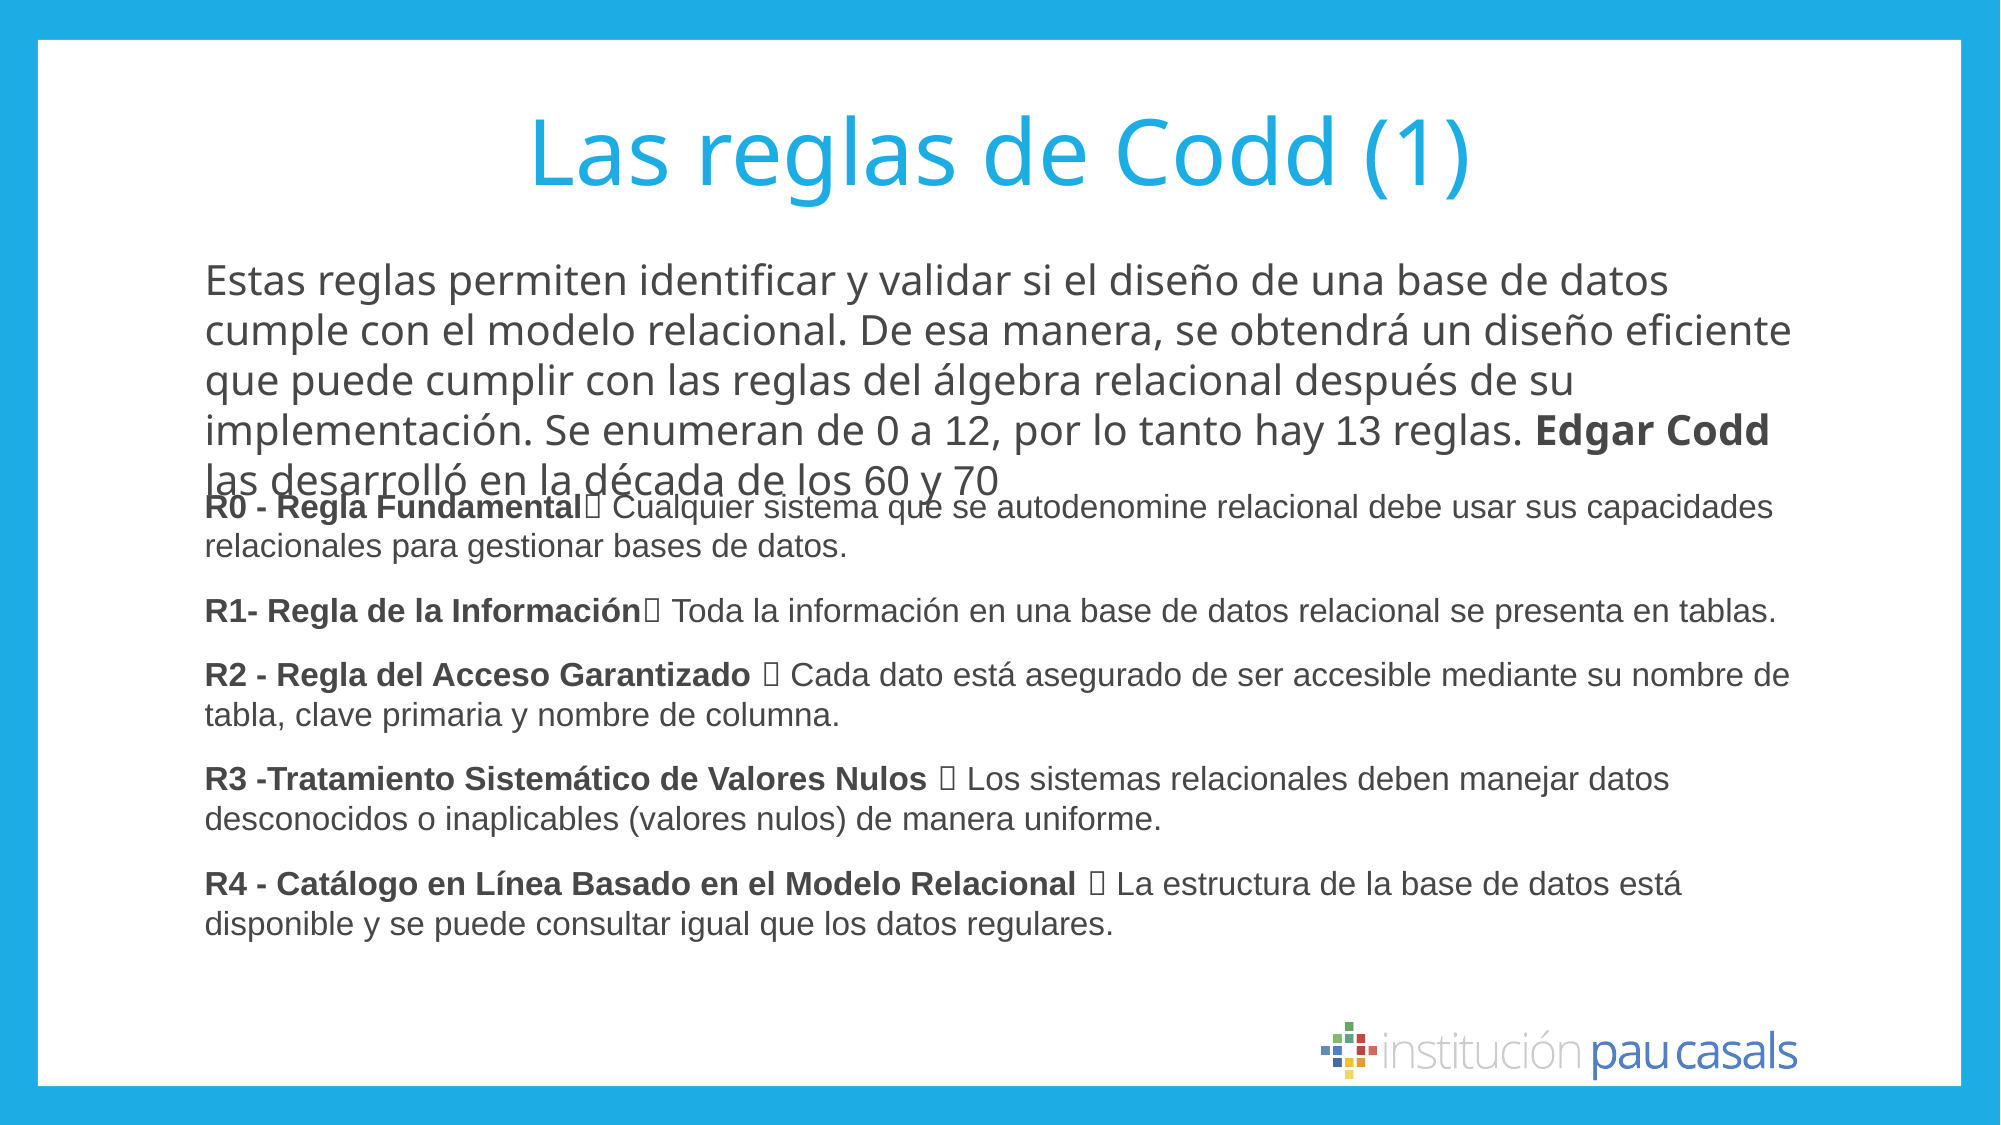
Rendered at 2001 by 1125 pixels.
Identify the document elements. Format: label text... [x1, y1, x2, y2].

text_box R2 - Regla del Acceso Garantizado  Cada dato está asegurado de ser accesible mediante su nombre de tabla, clave primaria y nombre de columna. [189, 645, 1810, 741]
text_box R1- Regla de la Información Toda la información en una base de datos relacional se presenta en tablas. [189, 581, 1810, 637]
text_box R4 - Catálogo en Línea Basado en el Modelo Relacional  La estructura de la base de datos está disponible y se puede consultar igual que los datos regulares. [189, 854, 1810, 950]
title Las reglas de Codd (1) [189, 44, 1810, 246]
text_box R0 - Regla Fundamental Cualquier sistema que se autodenomine relacional debe usar sus capacidades relacionales para gestionar bases de datos. [189, 477, 1810, 572]
text_box R3 -Tratamiento Sistemático de Valores Nulos  Los sistemas relacionales deben manejar datos desconocidos o inaplicables (valores nulos) de manera uniforme. [189, 750, 1810, 845]
text_box Estas reglas permiten identificar y validar si el diseño de una base de datos cumple con el modelo relacional. De esa manera, se obtendrá un diseño eficiente que puede cumplir con las reglas del álgebra relacional después de su implementación. Se enumeran de 0 a 12, por lo tanto hay 13 reglas. Edgar Codd las desarrolló en la década de los 60 y 70 [189, 246, 1810, 477]
picture [1321, 1022, 1797, 1082]
